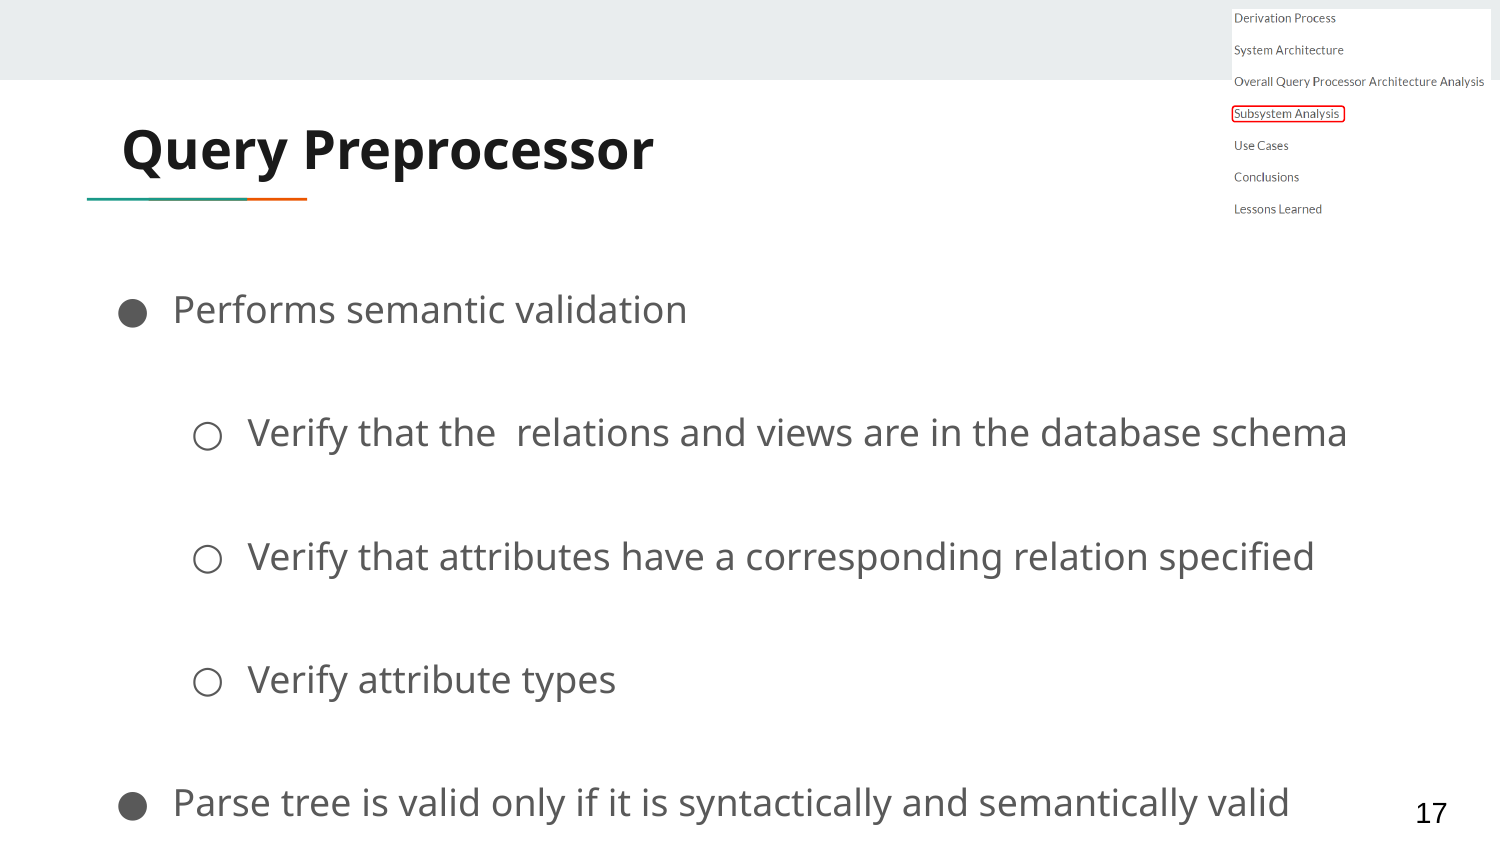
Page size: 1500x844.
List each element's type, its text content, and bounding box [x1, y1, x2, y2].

slide_number ‹#› [1400, 779, 1491, 844]
title Query Preprocessor [106, 100, 1227, 189]
picture [1232, 9, 1491, 221]
list Performs semantic validation Verify that the relations and views are in the database schema Verify that attributes have a corresponding relation specified Verify attribute types Parse tree is valid only if it is syntactically and semantically valid [82, 226, 1418, 787]
